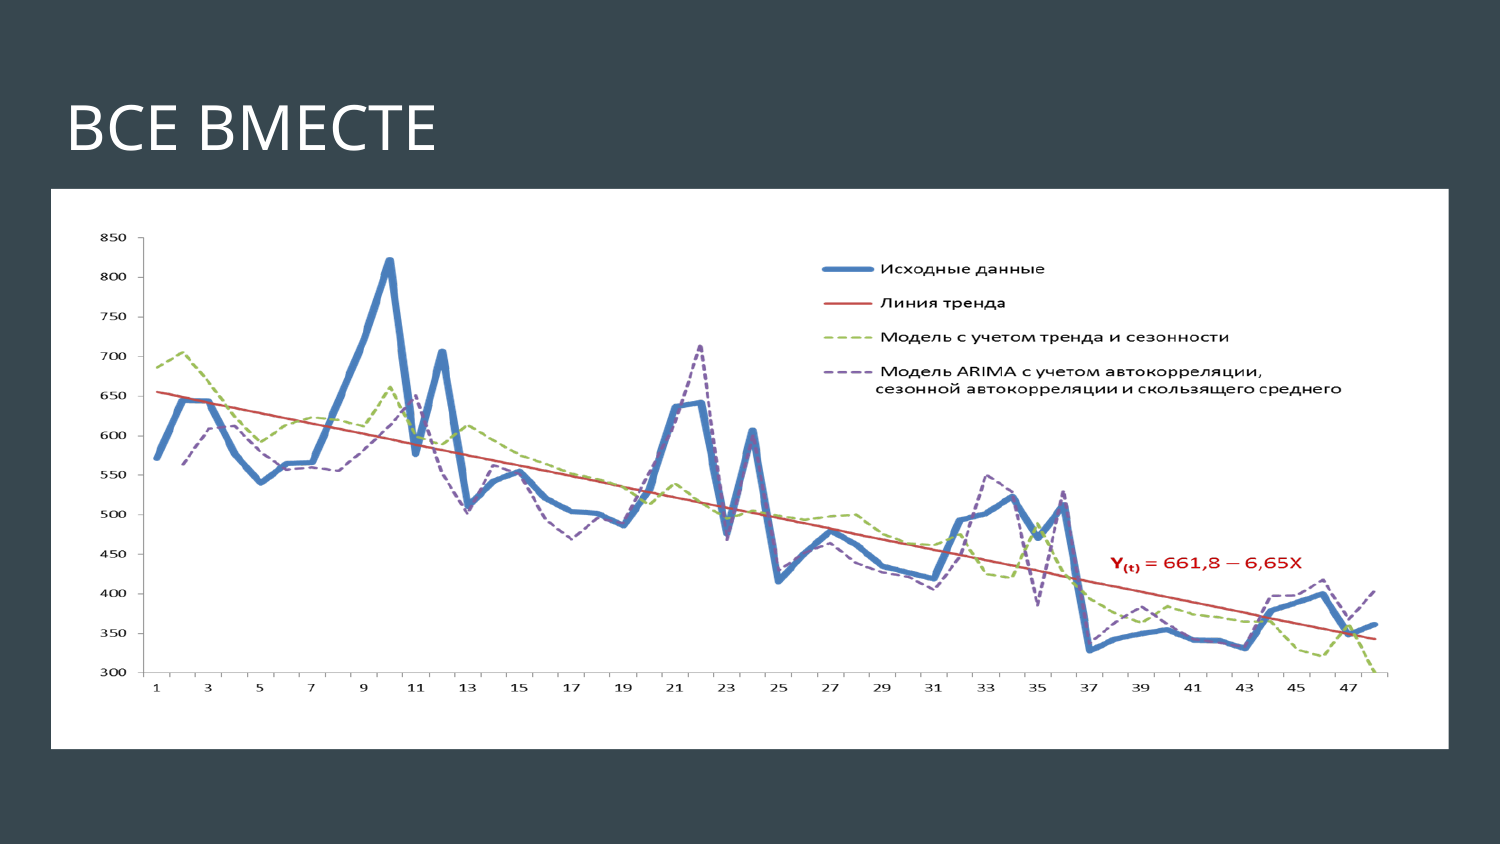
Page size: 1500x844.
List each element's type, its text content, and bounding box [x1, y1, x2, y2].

text_box ВСЕ ВМЕСТЕ [51, 72, 1449, 167]
text_box [51, 188, 1449, 750]
picture [86, 226, 1399, 697]
